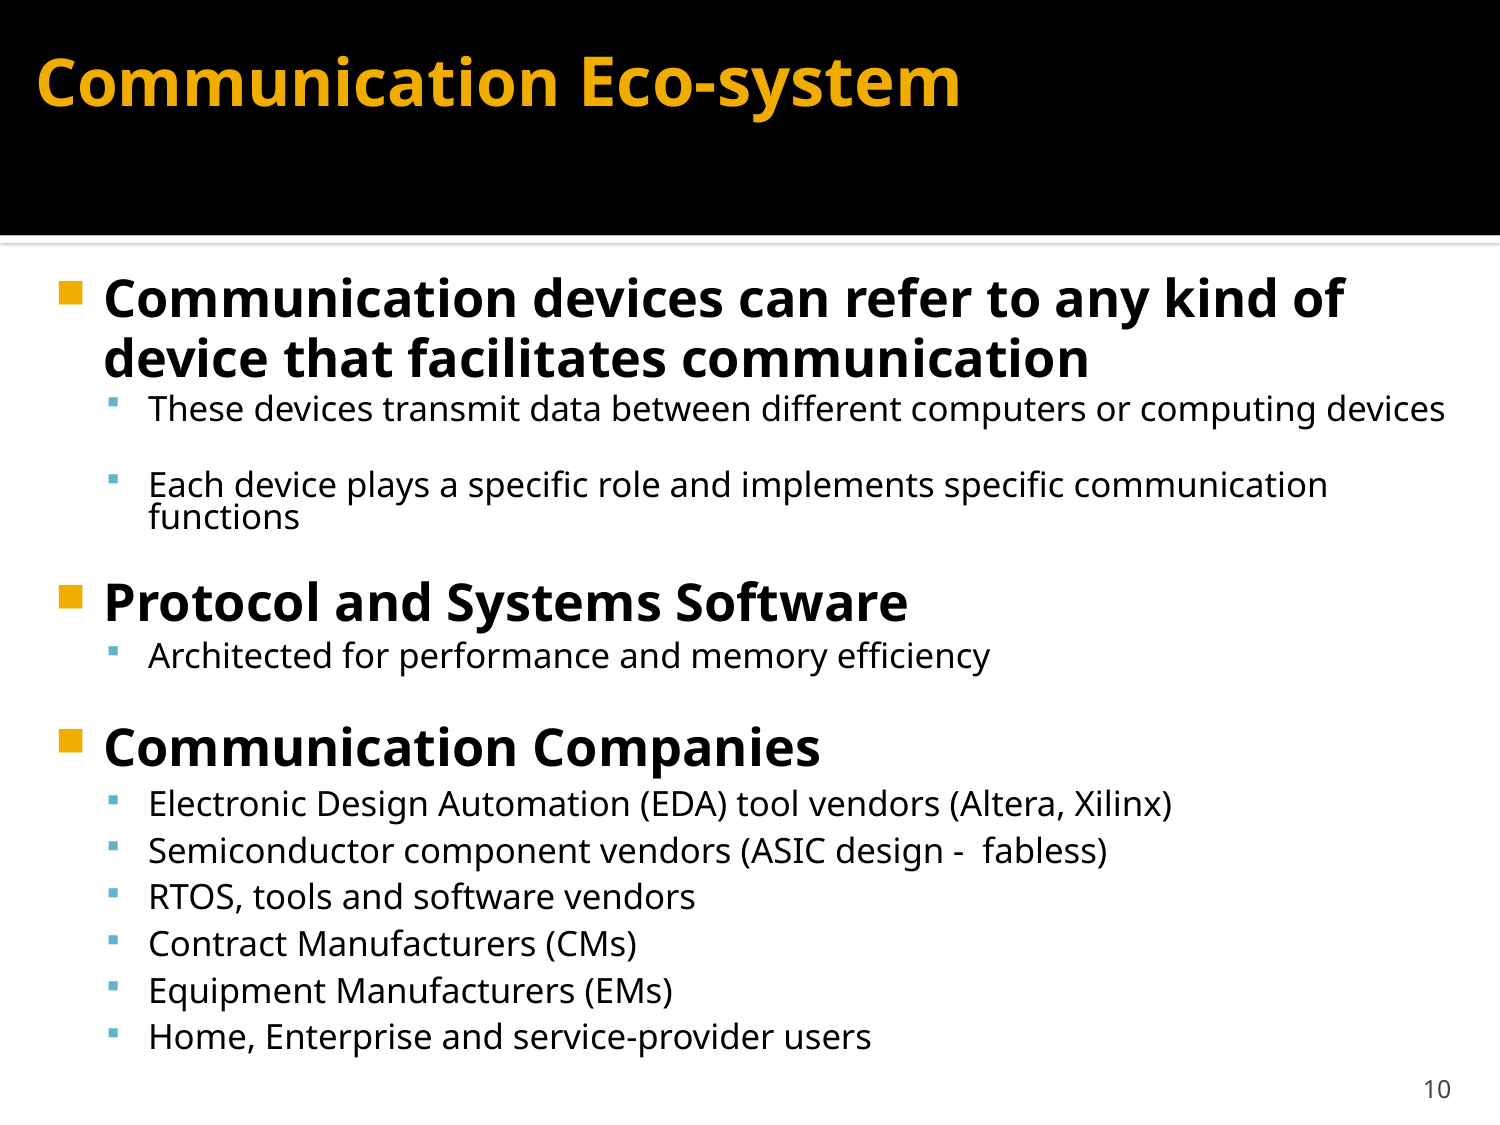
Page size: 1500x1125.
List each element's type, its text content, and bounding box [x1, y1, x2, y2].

list Communication devices can refer to any kind of device that facilitates communication These devices transmit data between different computers or computing devices Each device plays a specific role and implements specific communication functions Protocol and Systems Software Architected for performance and memory efficiency Communication Companies Electronic Design Automation (EDA) tool vendors (Altera, Xilinx) Semiconductor component vendors (ASIC design - fabless) RTOS, tools and software vendors Contract Manufacturers (CMs) Equipment Manufacturers (EMs) Home, Enterprise and service-provider users [36, 270, 1464, 1080]
title Communication Eco-system [35, 43, 1462, 178]
slide_number 10 [1345, 1062, 1467, 1108]
